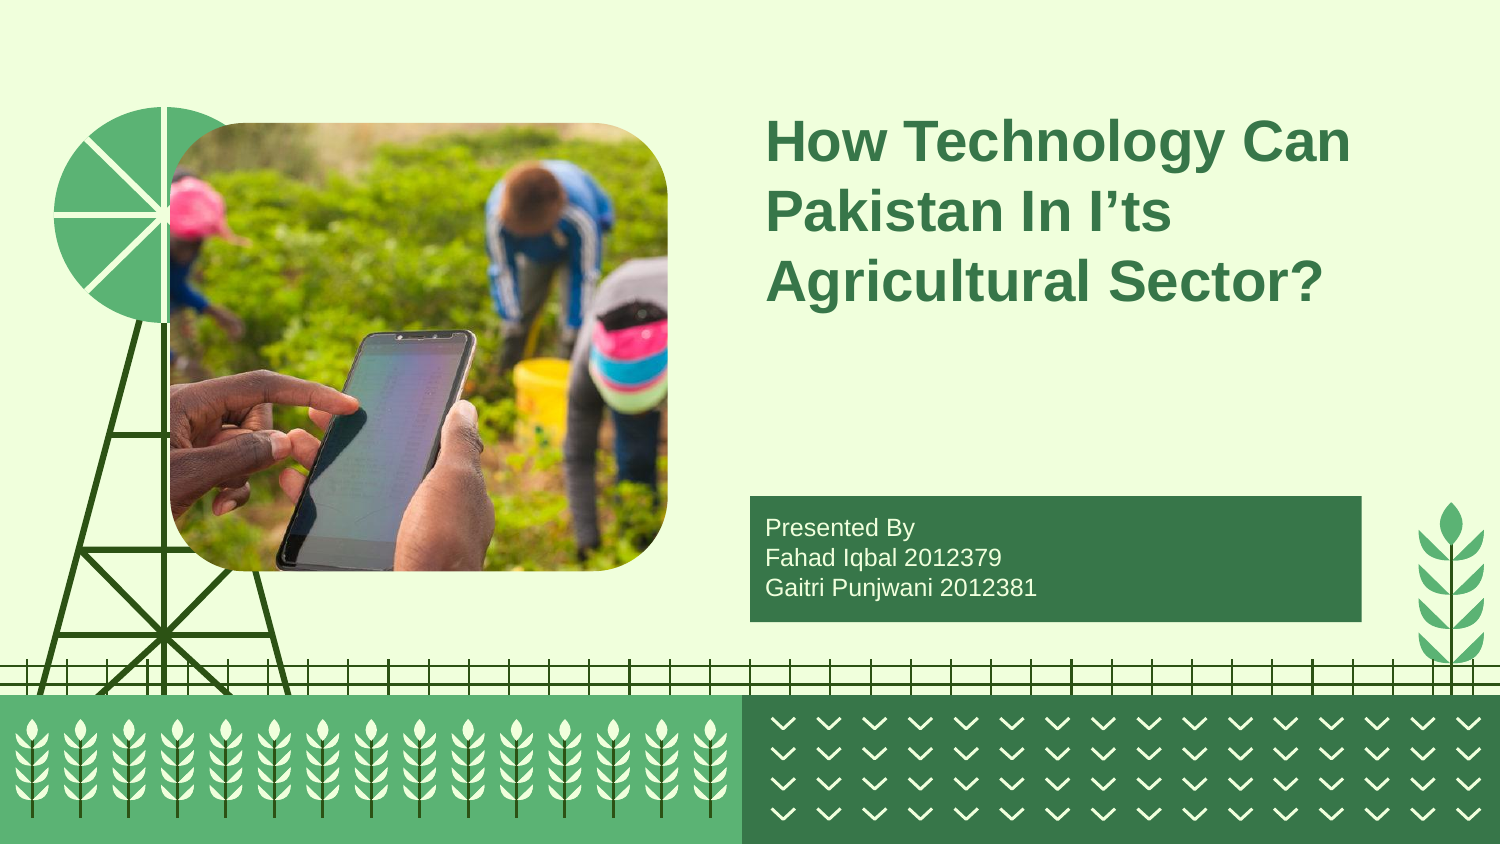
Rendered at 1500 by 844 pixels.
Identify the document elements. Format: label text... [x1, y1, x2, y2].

subtitle Presented By Fahad Iqbal 2012379 Gaitri Punjwani 2012381 [750, 496, 1362, 623]
title How Technology Can Pakistan In I’ts Agricultural Sector? [750, 88, 1383, 479]
picture [169, 122, 668, 572]
